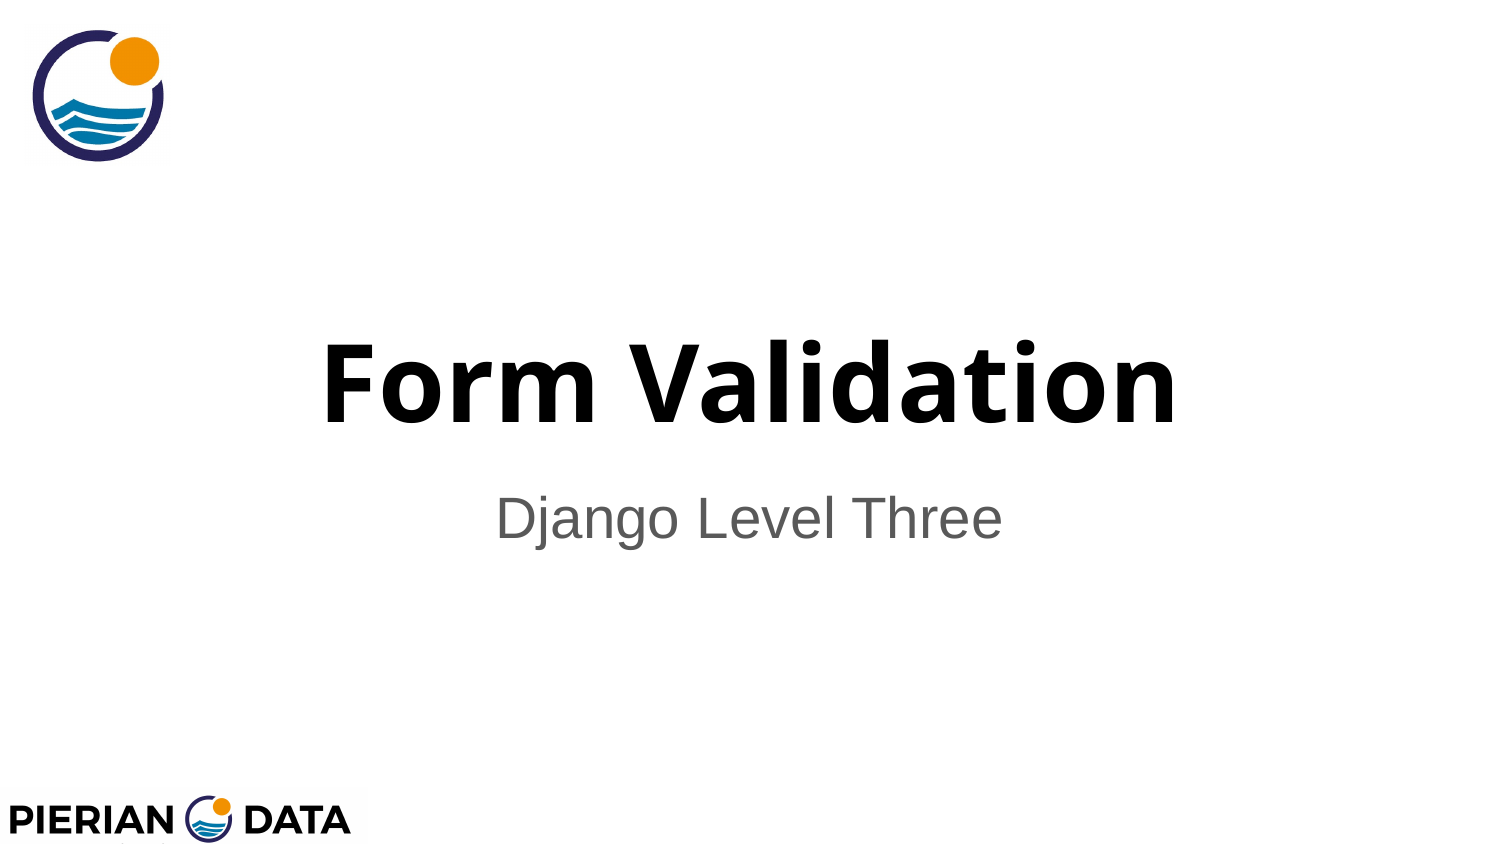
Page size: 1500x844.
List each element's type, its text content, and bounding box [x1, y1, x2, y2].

title Form Validation [51, 122, 1449, 459]
picture [24, 24, 172, 167]
subtitle Django Level Three [51, 464, 1449, 595]
picture [0, 787, 368, 844]
